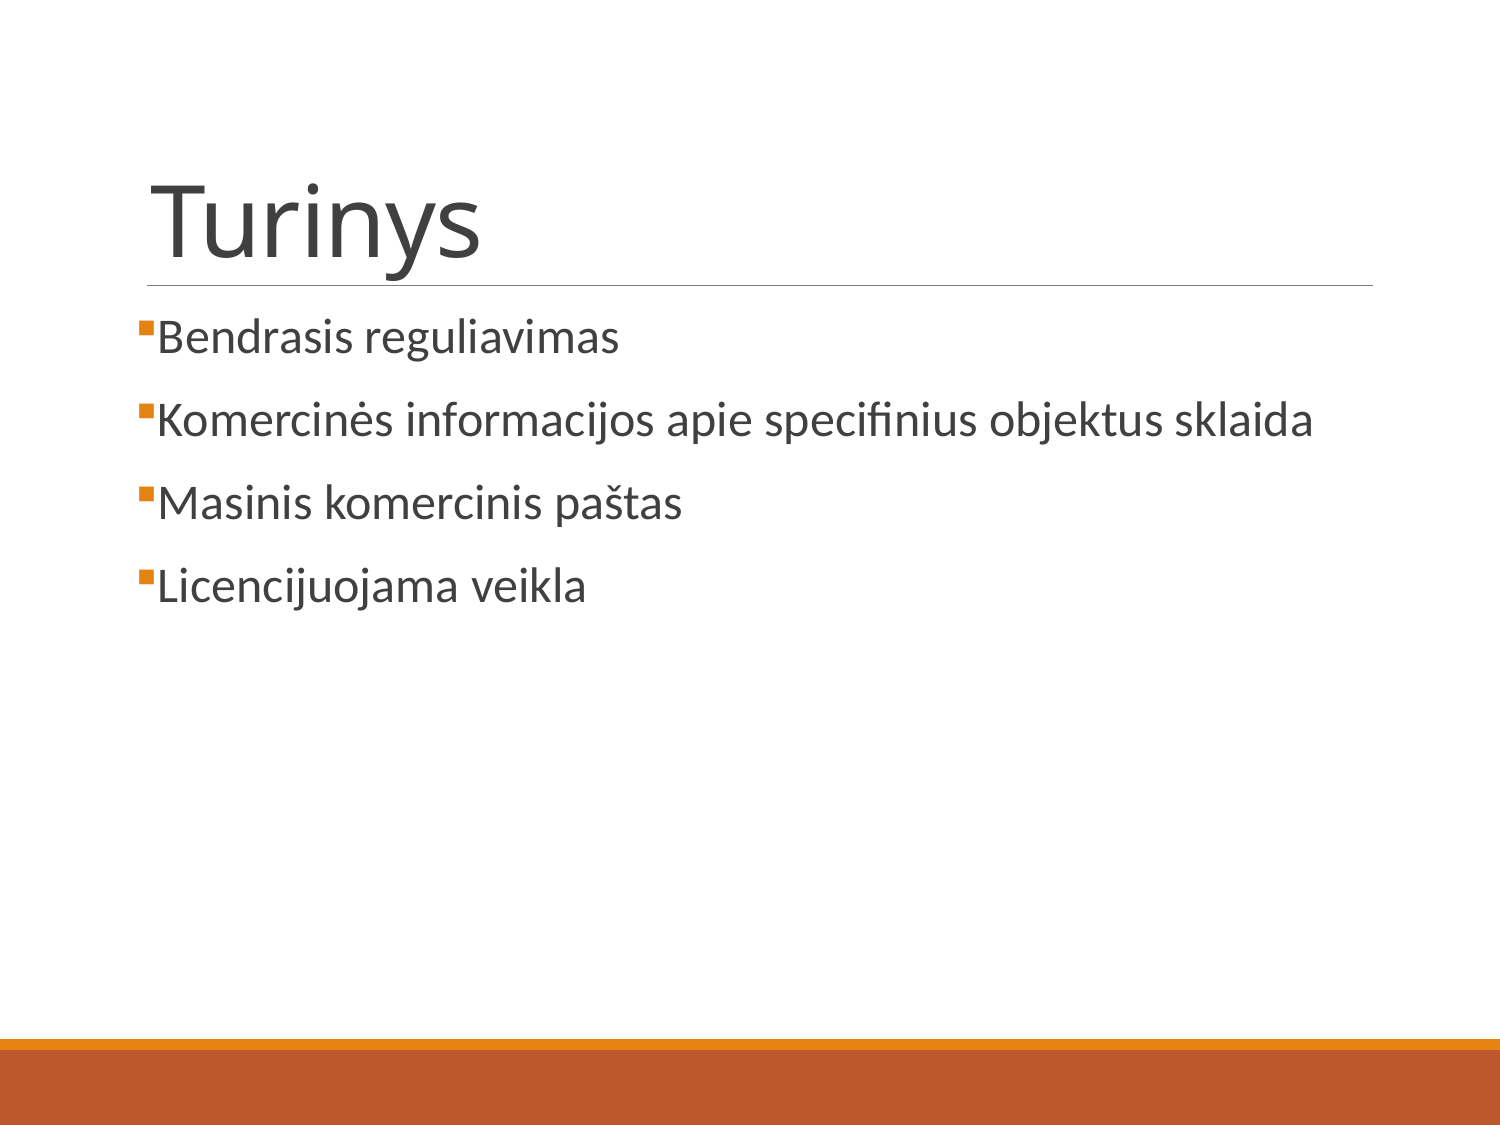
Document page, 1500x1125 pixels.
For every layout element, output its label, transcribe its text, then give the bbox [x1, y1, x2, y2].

list Bendrasis reguliavimas Komercinės informacijos apie specifinius objektus sklaida Masinis komercinis paštas Licencijuojama veikla [135, 302, 1373, 963]
title Turinys [135, 47, 1373, 285]
